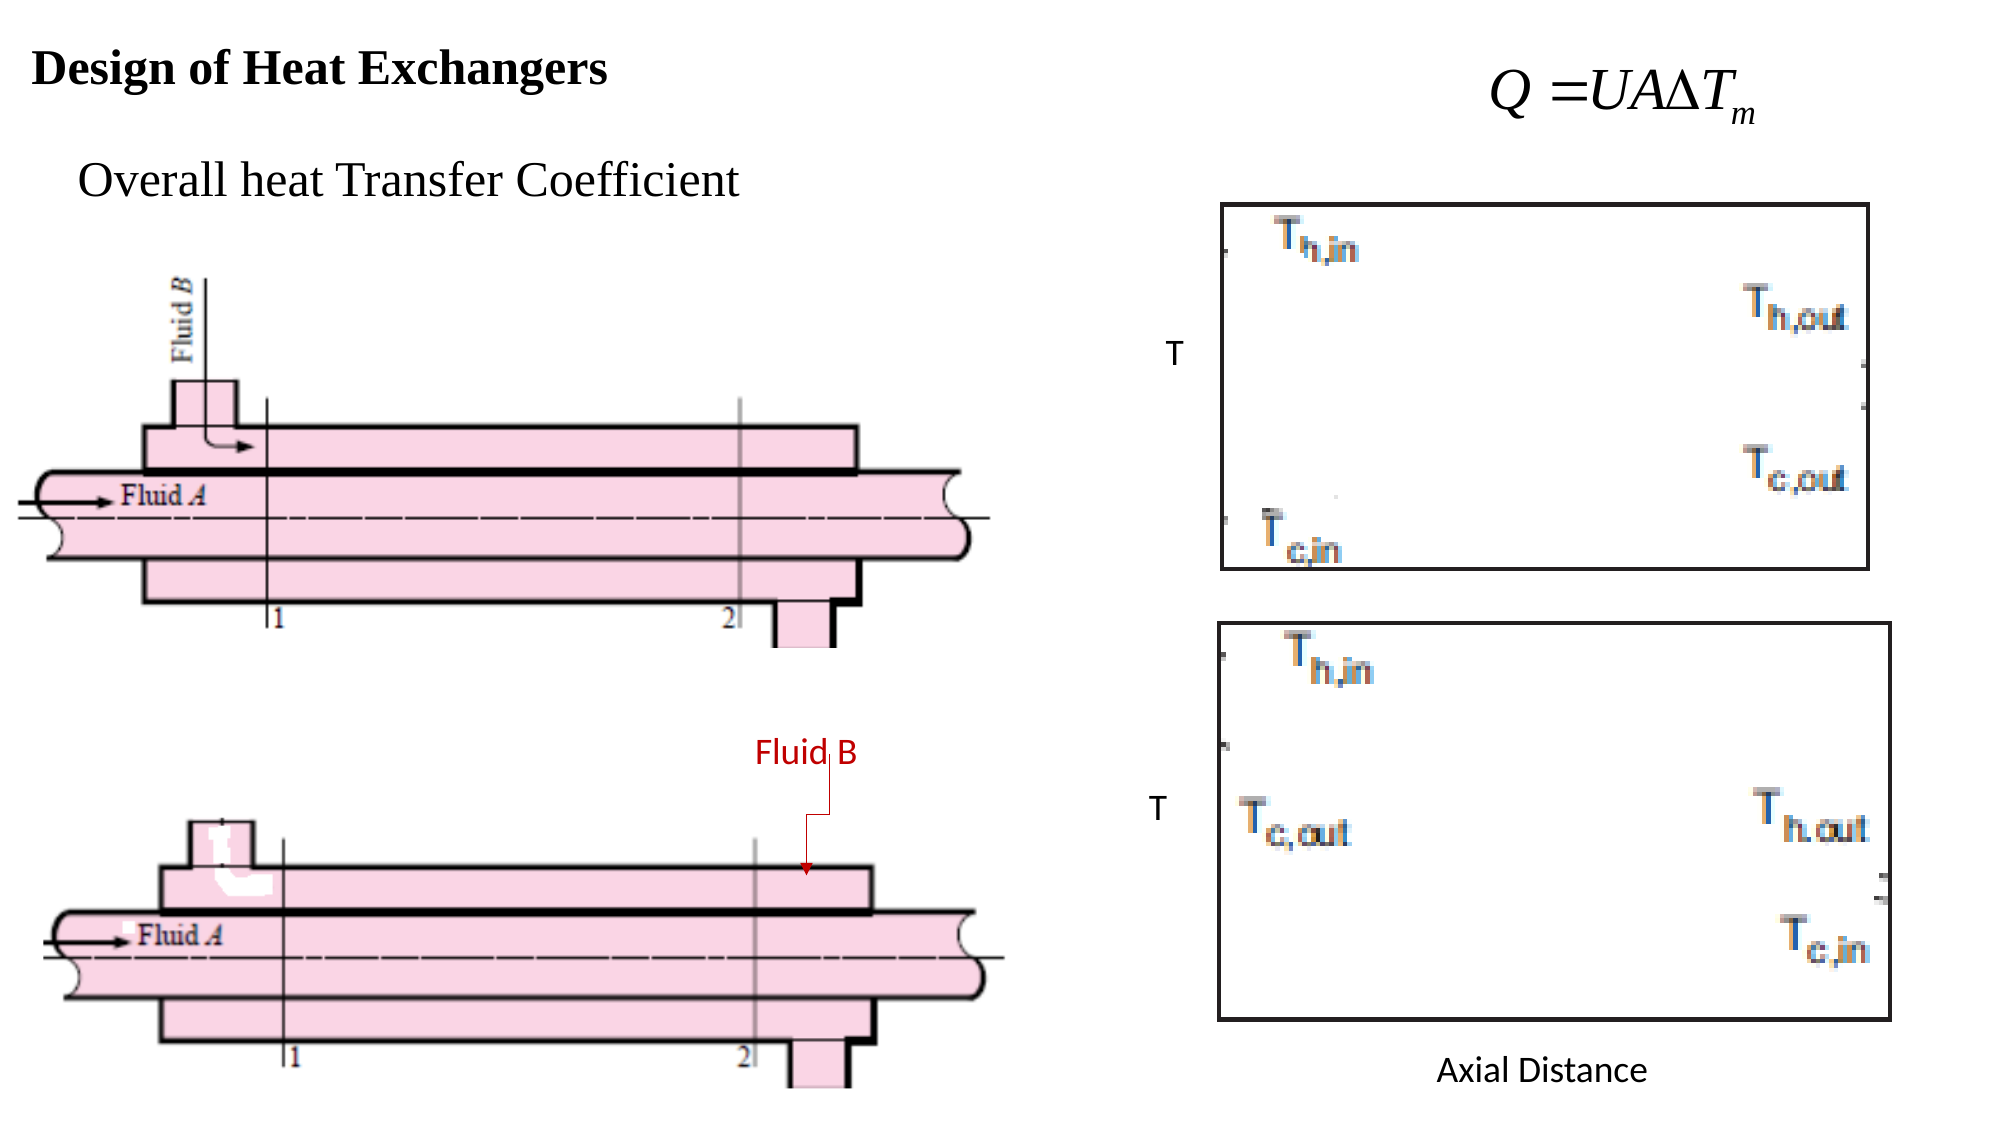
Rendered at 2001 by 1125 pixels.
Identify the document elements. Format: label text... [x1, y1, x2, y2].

picture [1182, 169, 1920, 1045]
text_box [757, 803, 879, 826]
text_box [1481, 49, 1765, 140]
picture [0, 260, 1024, 648]
text_box T [1134, 776, 1183, 836]
text_box T [1150, 320, 1182, 381]
text_box Design of Heat Exchangers [16, 26, 624, 102]
text_box Axial Distance [1421, 1045, 1663, 1098]
text_box Overall heat Transfer Coefficient [62, 139, 756, 215]
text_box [43, 776, 1013, 1098]
text_box Fluid B [740, 719, 873, 776]
